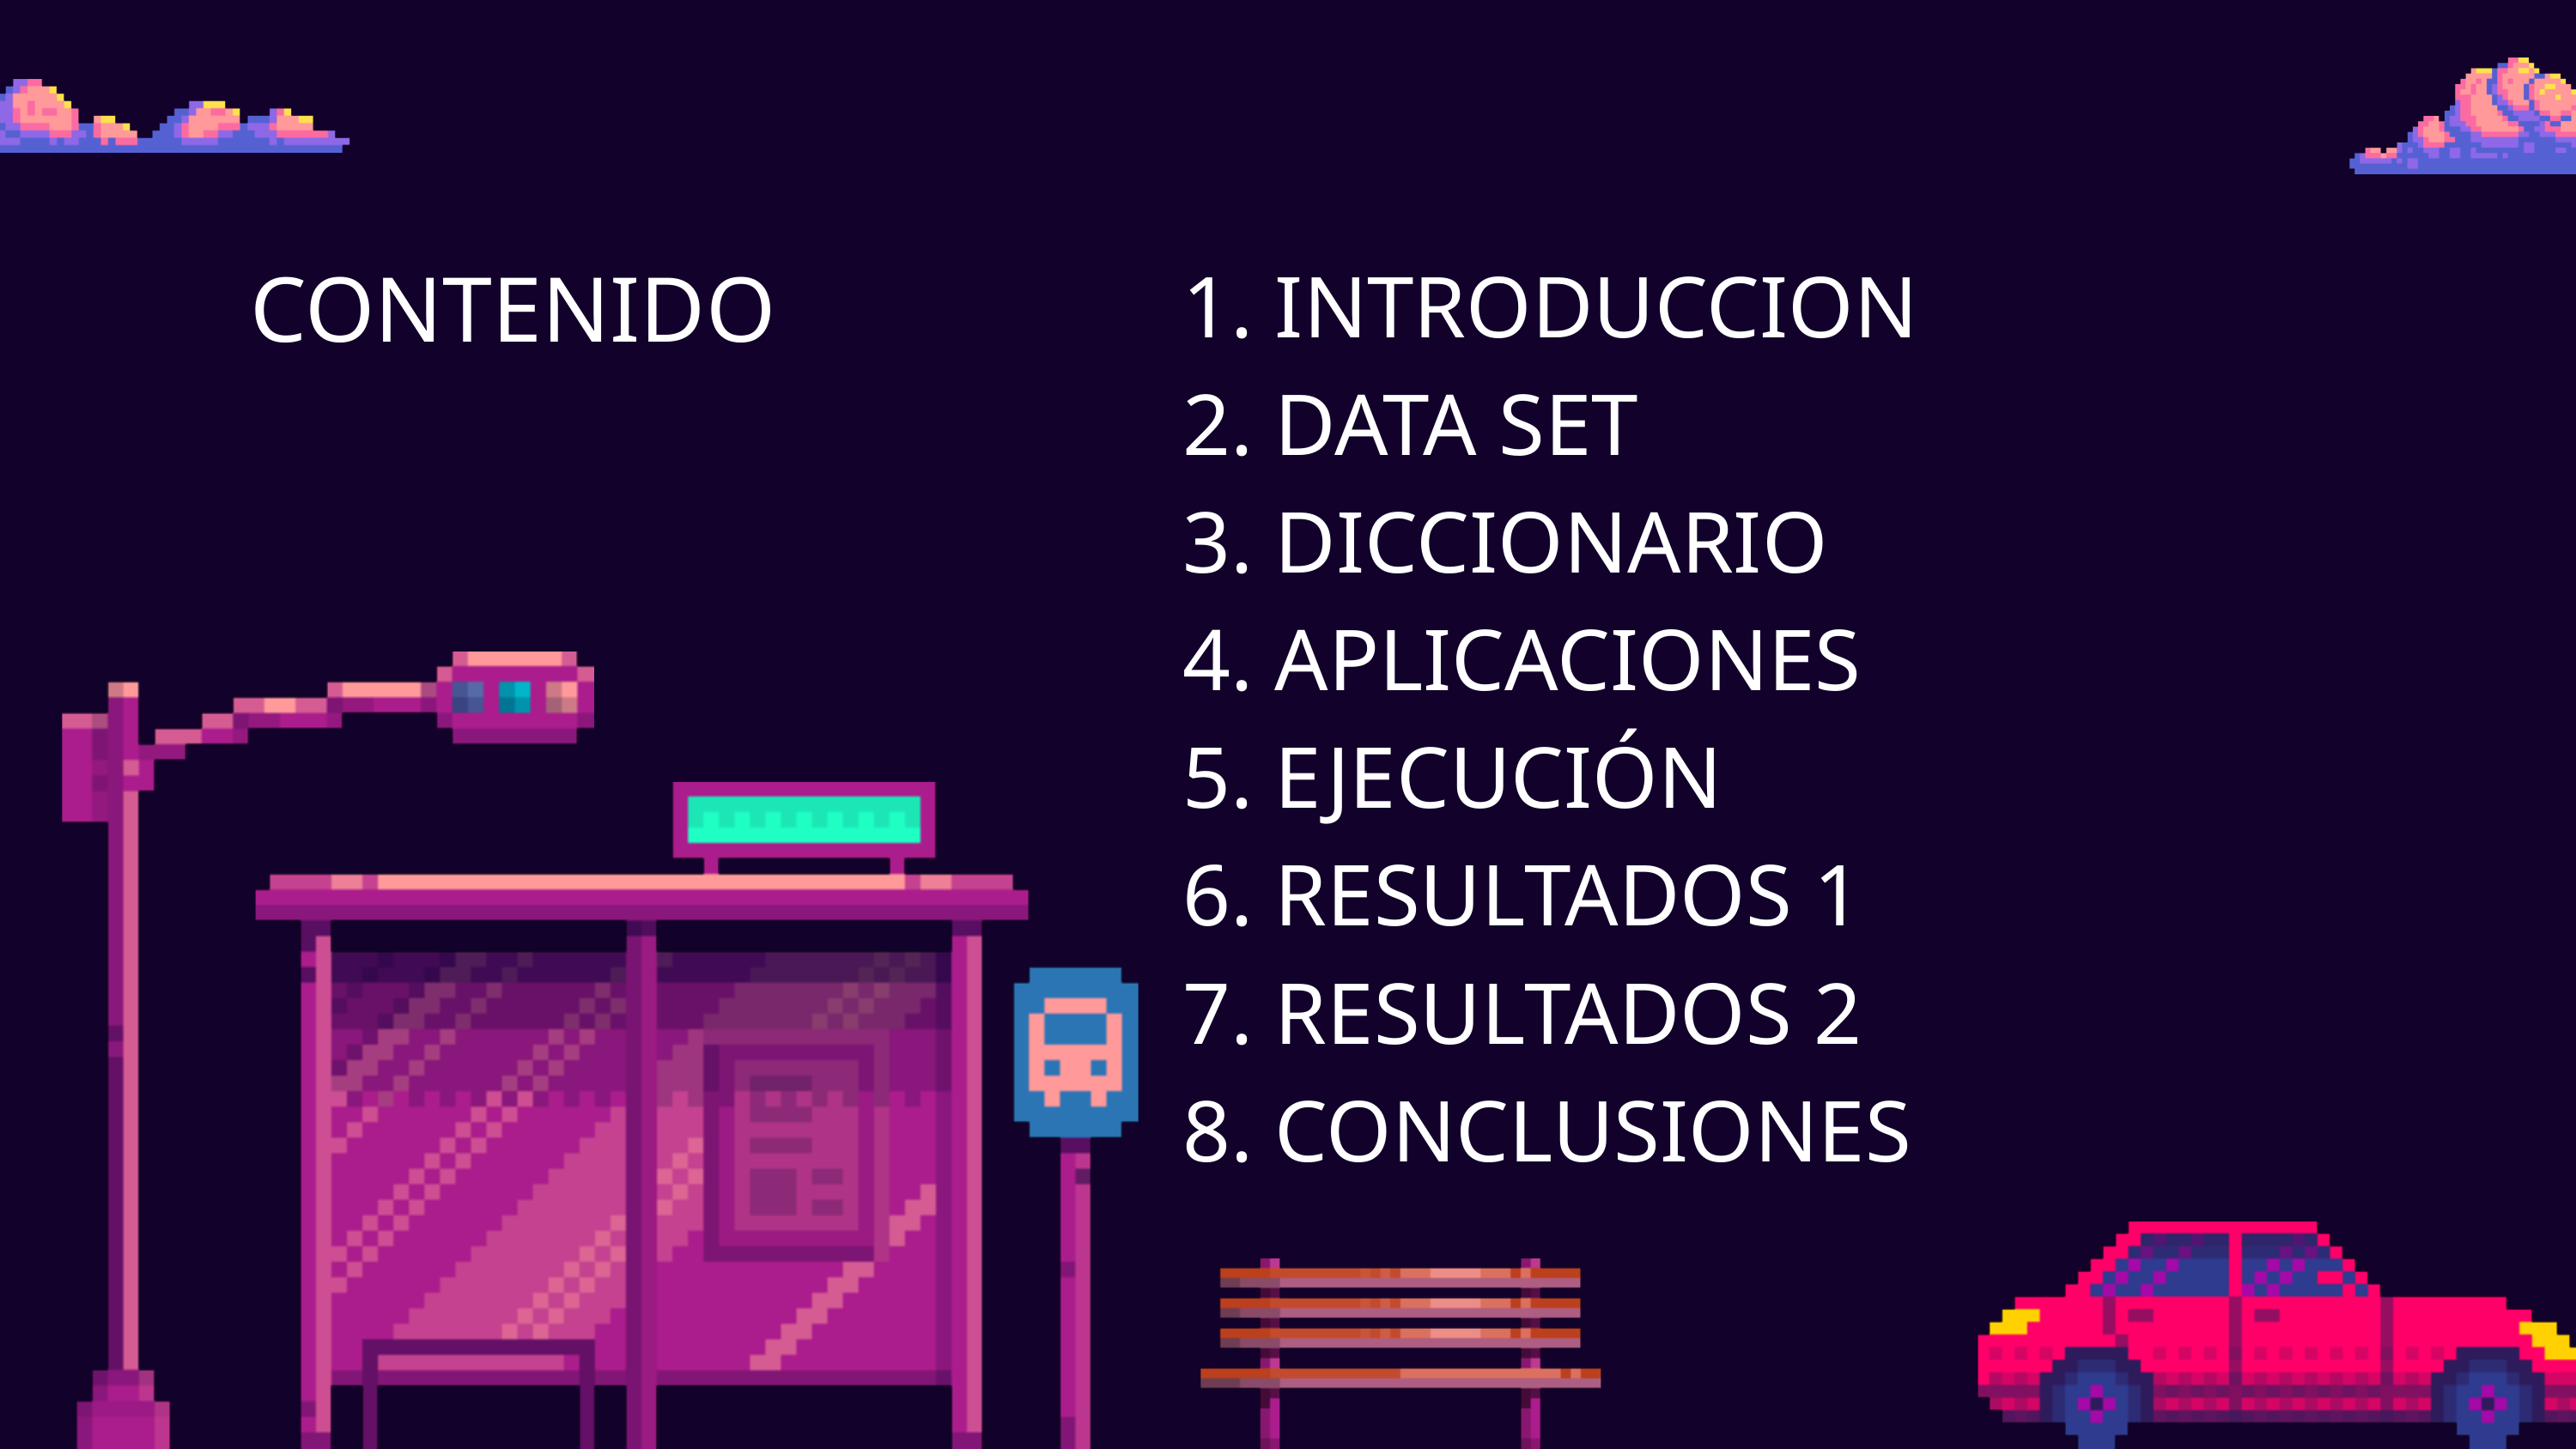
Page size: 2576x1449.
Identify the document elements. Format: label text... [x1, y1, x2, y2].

text_box [2349, 58, 2576, 174]
text_box [62, 652, 594, 1449]
text_box [1200, 1258, 1601, 1449]
text_box [1978, 1222, 2576, 1449]
text_box CONTENIDO [250, 234, 930, 360]
text_box 1. INTRODUCCION 2. DATA SET 3. DICCIONARIO 4. APLICACIONES 5. EJECUCIÓN 6. RESULTADOS 1 7. RESULTADOS 2 8. CONCLUSIONES [1182, 237, 2180, 1179]
text_box [0, 79, 350, 153]
text_box [594, 782, 1139, 1449]
